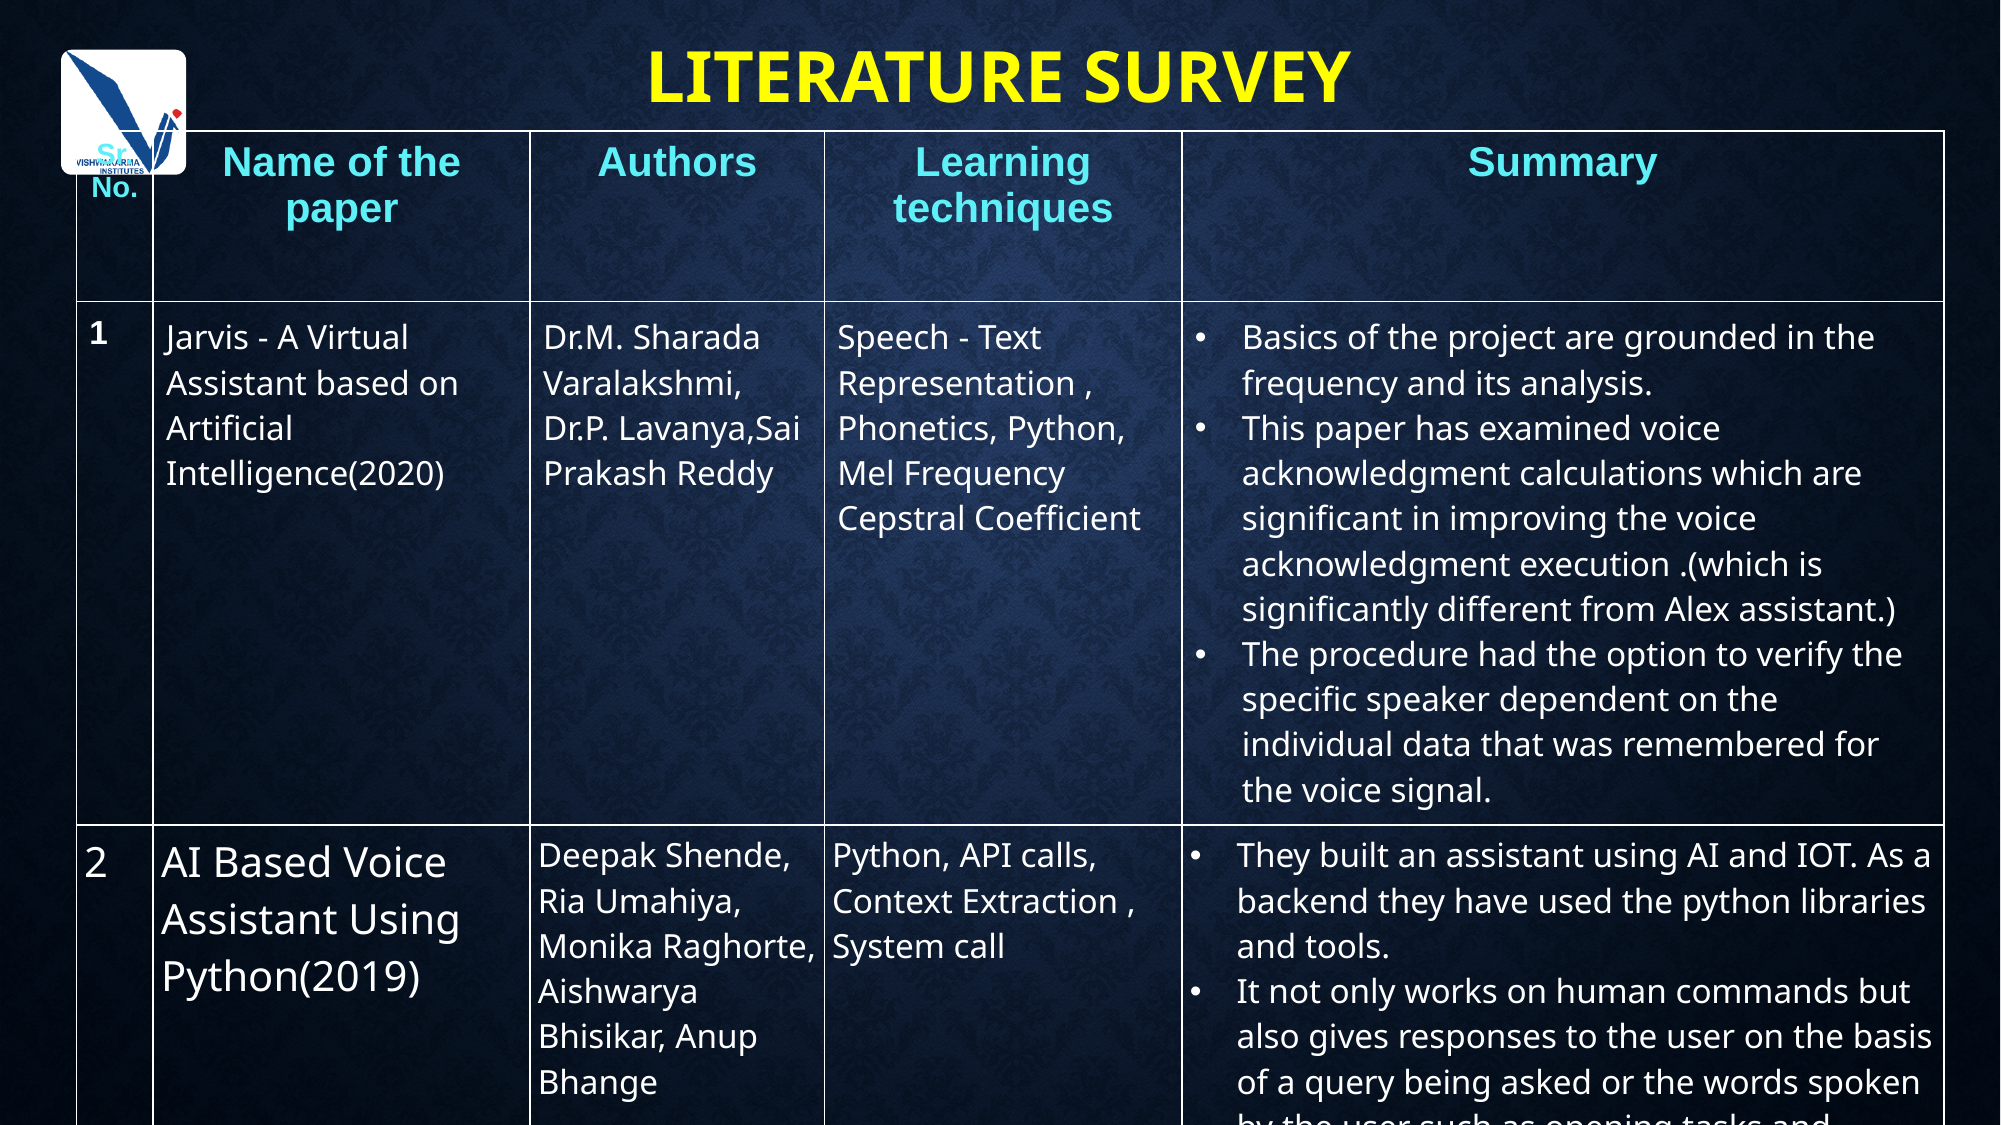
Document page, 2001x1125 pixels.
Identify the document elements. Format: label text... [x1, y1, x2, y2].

table_header Name of the paper [154, 132, 529, 301]
table_cell Deepak Shende, Ria Umahiya, Monika Raghorte, Aishwarya Bhisikar, Anup Bhange [531, 826, 824, 1125]
table_cell They built an assistant using AI and IOT. As a backend they have used the python libraries and tools. It not only works on human commands but also gives responses to the user on the basis of a query being asked or the words spoken by the user such as opening tasks and operations. [1183, 826, 1943, 1125]
table_header Summary [1183, 132, 1943, 301]
table_header Authors [531, 132, 824, 301]
title Literature Survey [149, 0, 1849, 130]
table_header Sr. No. [77, 175, 152, 301]
table_cell Jarvis - A Virtual Assistant based on Artificial Intelligence(2020) [154, 302, 529, 824]
table_cell Python, API calls, Context Extraction , System call [825, 826, 1181, 1125]
table_cell Dr.M. Sharada Varalakshmi, Dr.P. Lavanya,Sai Prakash Reddy [531, 302, 824, 824]
table_cell AI Based Voice Assistant Using Python(2019) [154, 826, 529, 1125]
table_cell 1 [77, 302, 152, 824]
picture [61, 49, 187, 175]
text_box [1432, 305, 1463, 456]
table_cell 2 [77, 826, 152, 1125]
table_header Learning techniques [825, 132, 1181, 301]
table_cell Speech - Text Representation , Phonetics, Python, Mel Frequency Cepstral Coefficient [825, 302, 1181, 824]
table_cell Basics of the project are grounded in the frequency and its analysis. This paper has examined voice acknowledgment calculations which are significant in improving the voice acknowledgment execution .(which is significantly different from Alex assistant.) The procedure had the option to verify the specific speaker dependent on the individual data that was remembered for the voice signal. [1183, 302, 1943, 824]
